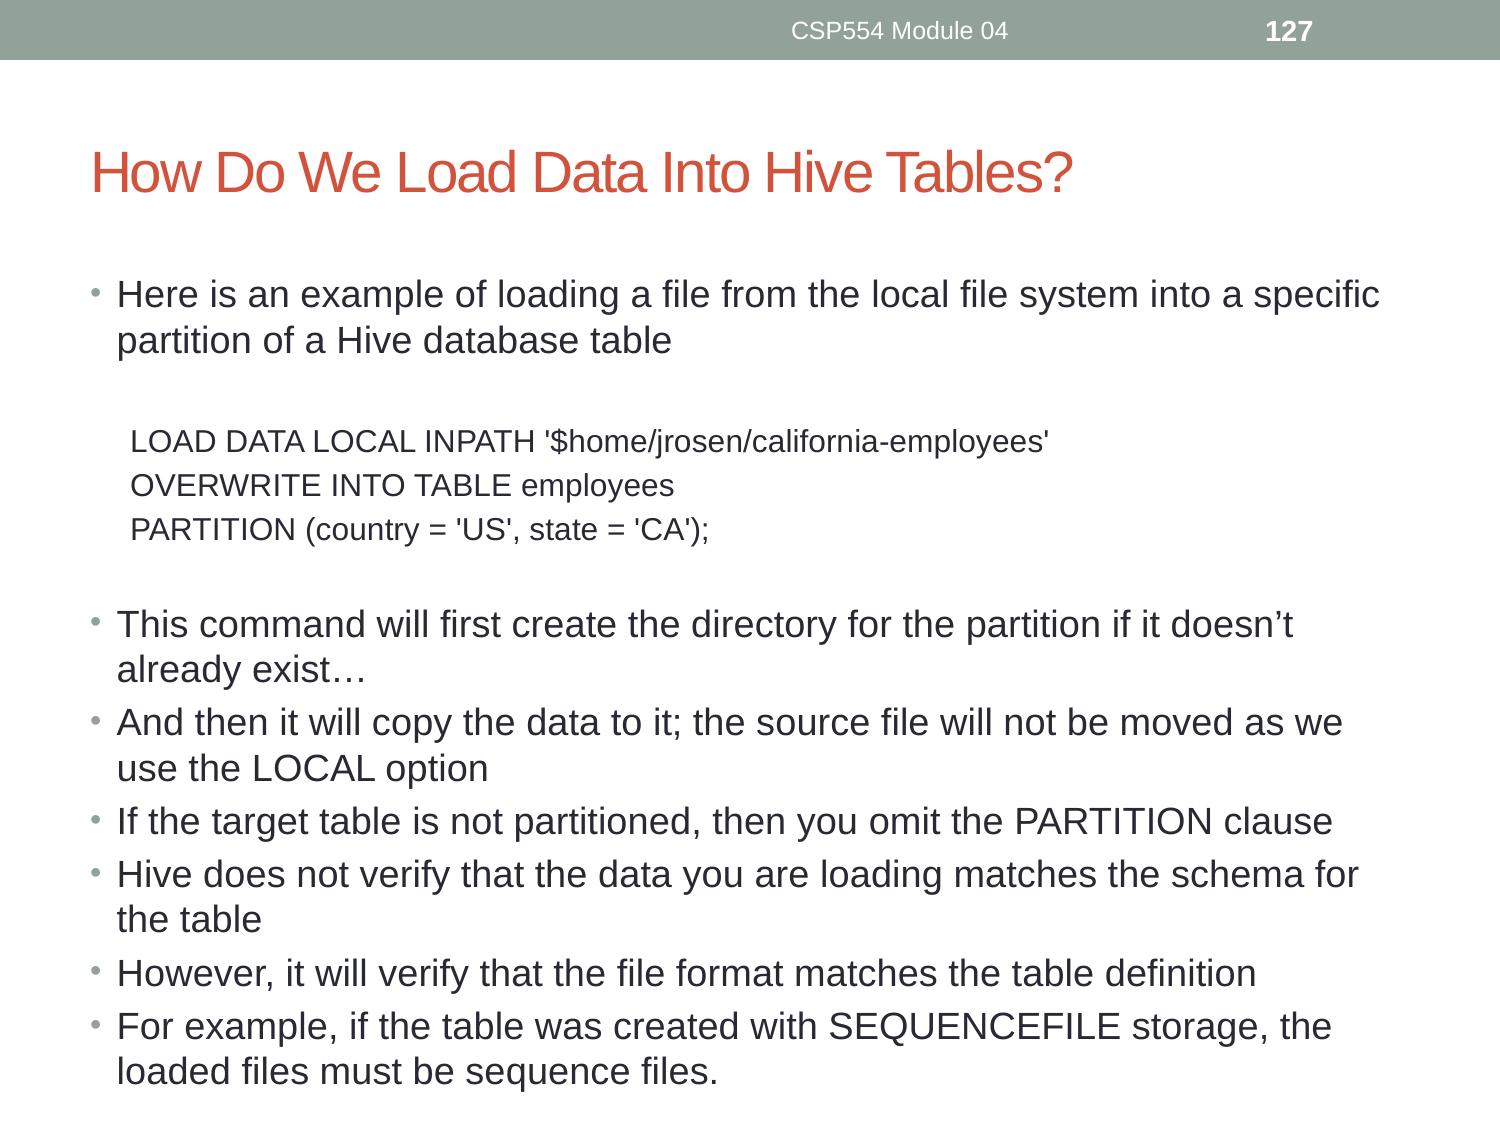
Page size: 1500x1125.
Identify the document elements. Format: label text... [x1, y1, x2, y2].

footer CSP554 Module 04 [562, 3, 1238, 57]
slide_number 127 [1250, 3, 1425, 57]
list Here is an example of loading a file from the local file system into a specific partition of a Hive database table LOAD DATA LOCAL INPATH '$home/jrosen/california-employees' OVERWRITE INTO TABLE employees PARTITION (country = 'US', state = 'CA'); This command will first create the directory for the partition if it doesn’t already exist… And then it will copy the data to it; the source file will not be moved as we use the LOCAL option If the target table is not partitioned, then you omit the PARTITION clause Hive does not verify that the data you are loading matches the schema for the table However, it will verify that the file format matches the table definition For example, if the table was created with SEQUENCEFILE storage, the loaded files must be sequence files. [75, 262, 1425, 1100]
title How Do We Load Data Into Hive Tables? [75, 87, 1425, 250]
